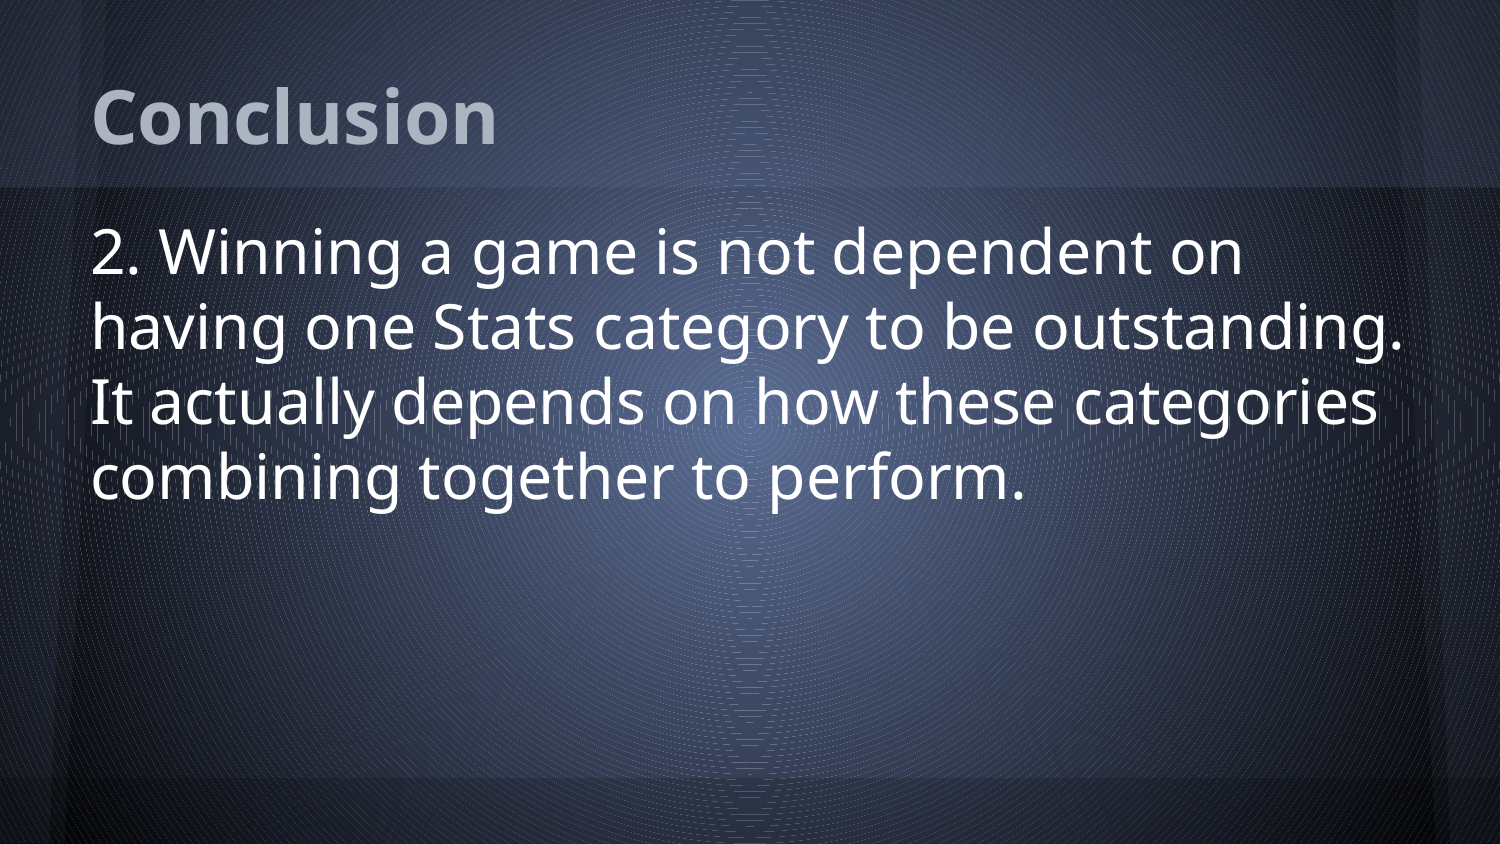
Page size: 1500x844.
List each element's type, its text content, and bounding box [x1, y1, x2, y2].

title Conclusion [75, 33, 1425, 175]
list 2. Winning a game is not dependent on having one Stats category to be outstanding. It actually depends on how these categories combining together to perform. [75, 196, 1425, 808]
